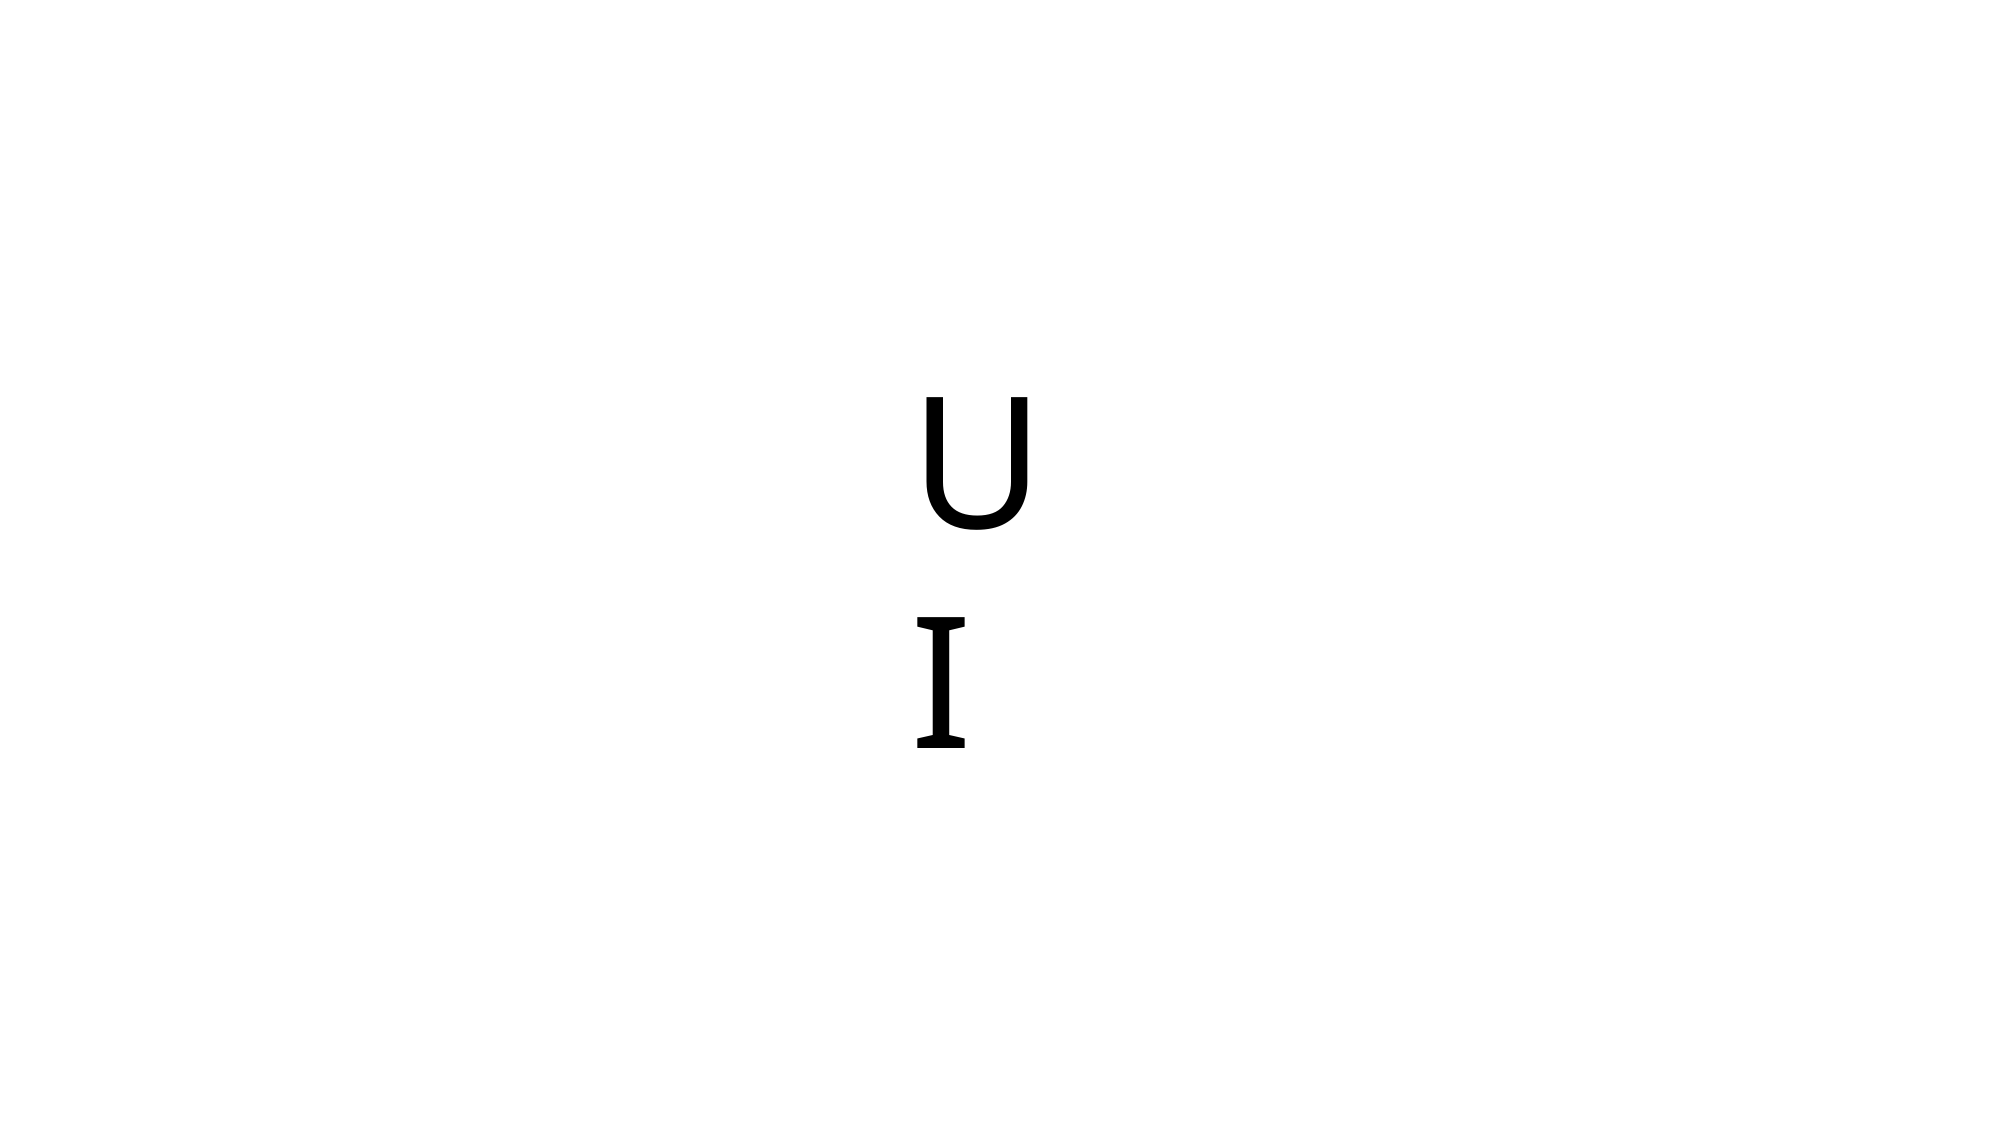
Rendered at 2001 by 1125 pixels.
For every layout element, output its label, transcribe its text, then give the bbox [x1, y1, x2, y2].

text_box UI [908, 342, 1092, 785]
